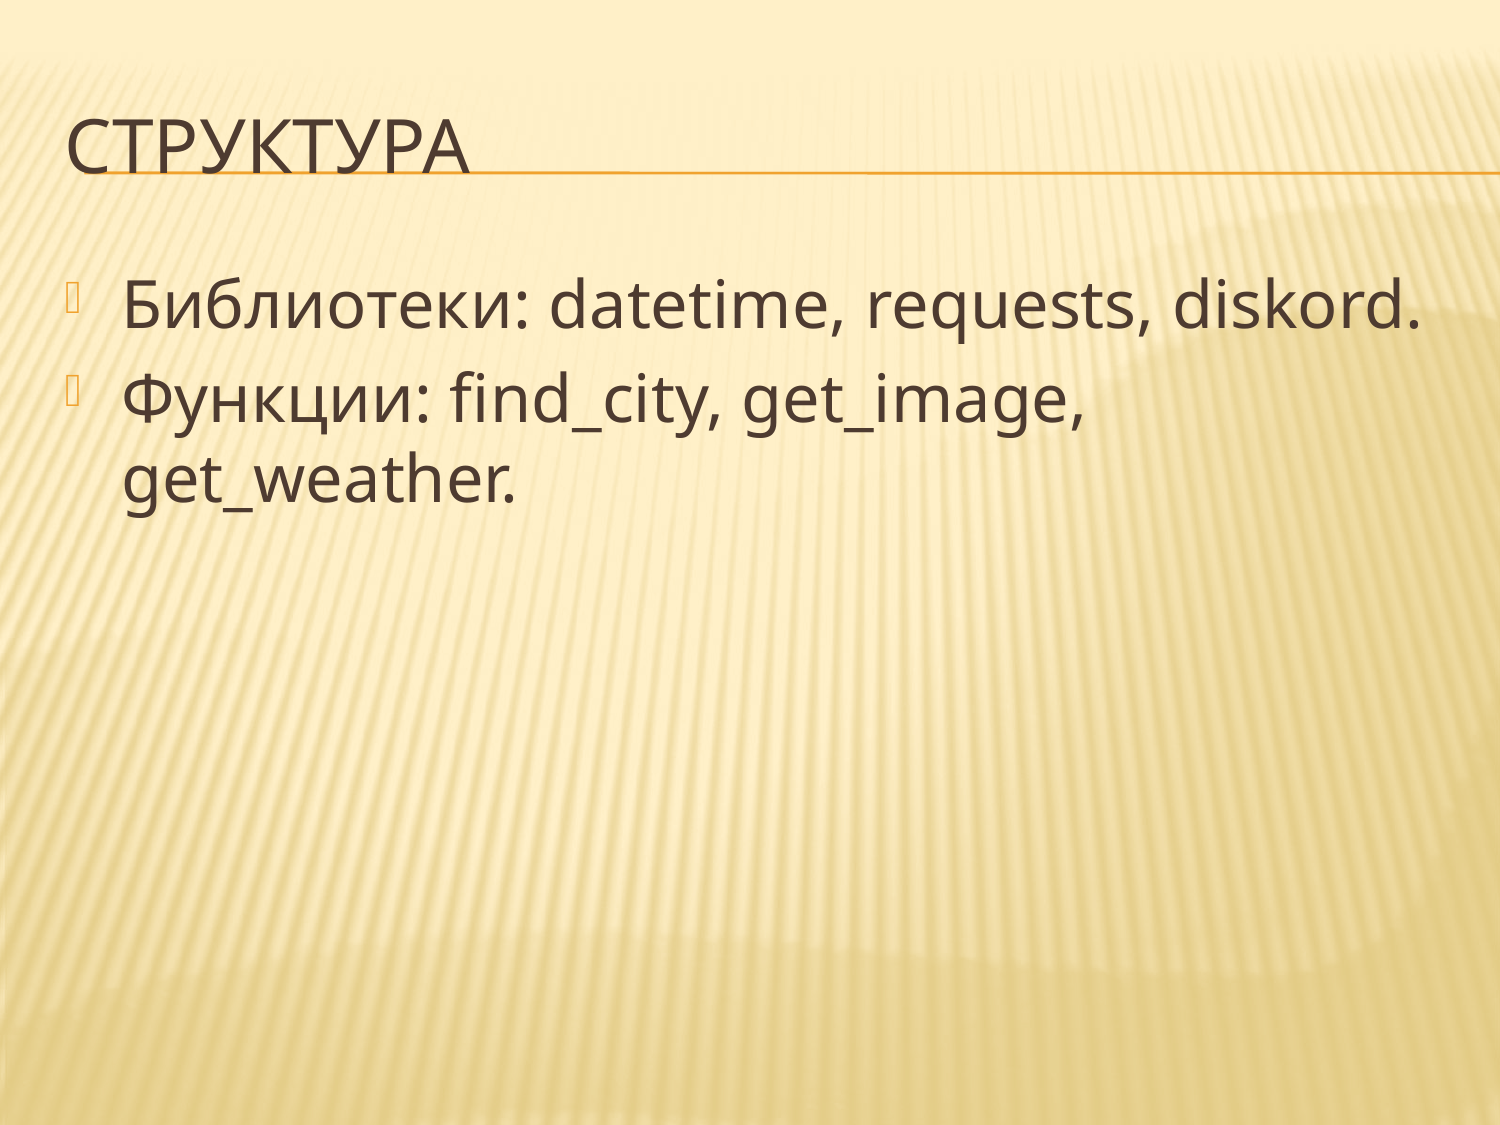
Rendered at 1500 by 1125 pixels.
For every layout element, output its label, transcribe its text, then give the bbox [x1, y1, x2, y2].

title Структура [50, 75, 1475, 213]
list Библиотеки: datetime, requests, diskord. Функции: find_city, get_image, get_weather. [50, 254, 1475, 998]
